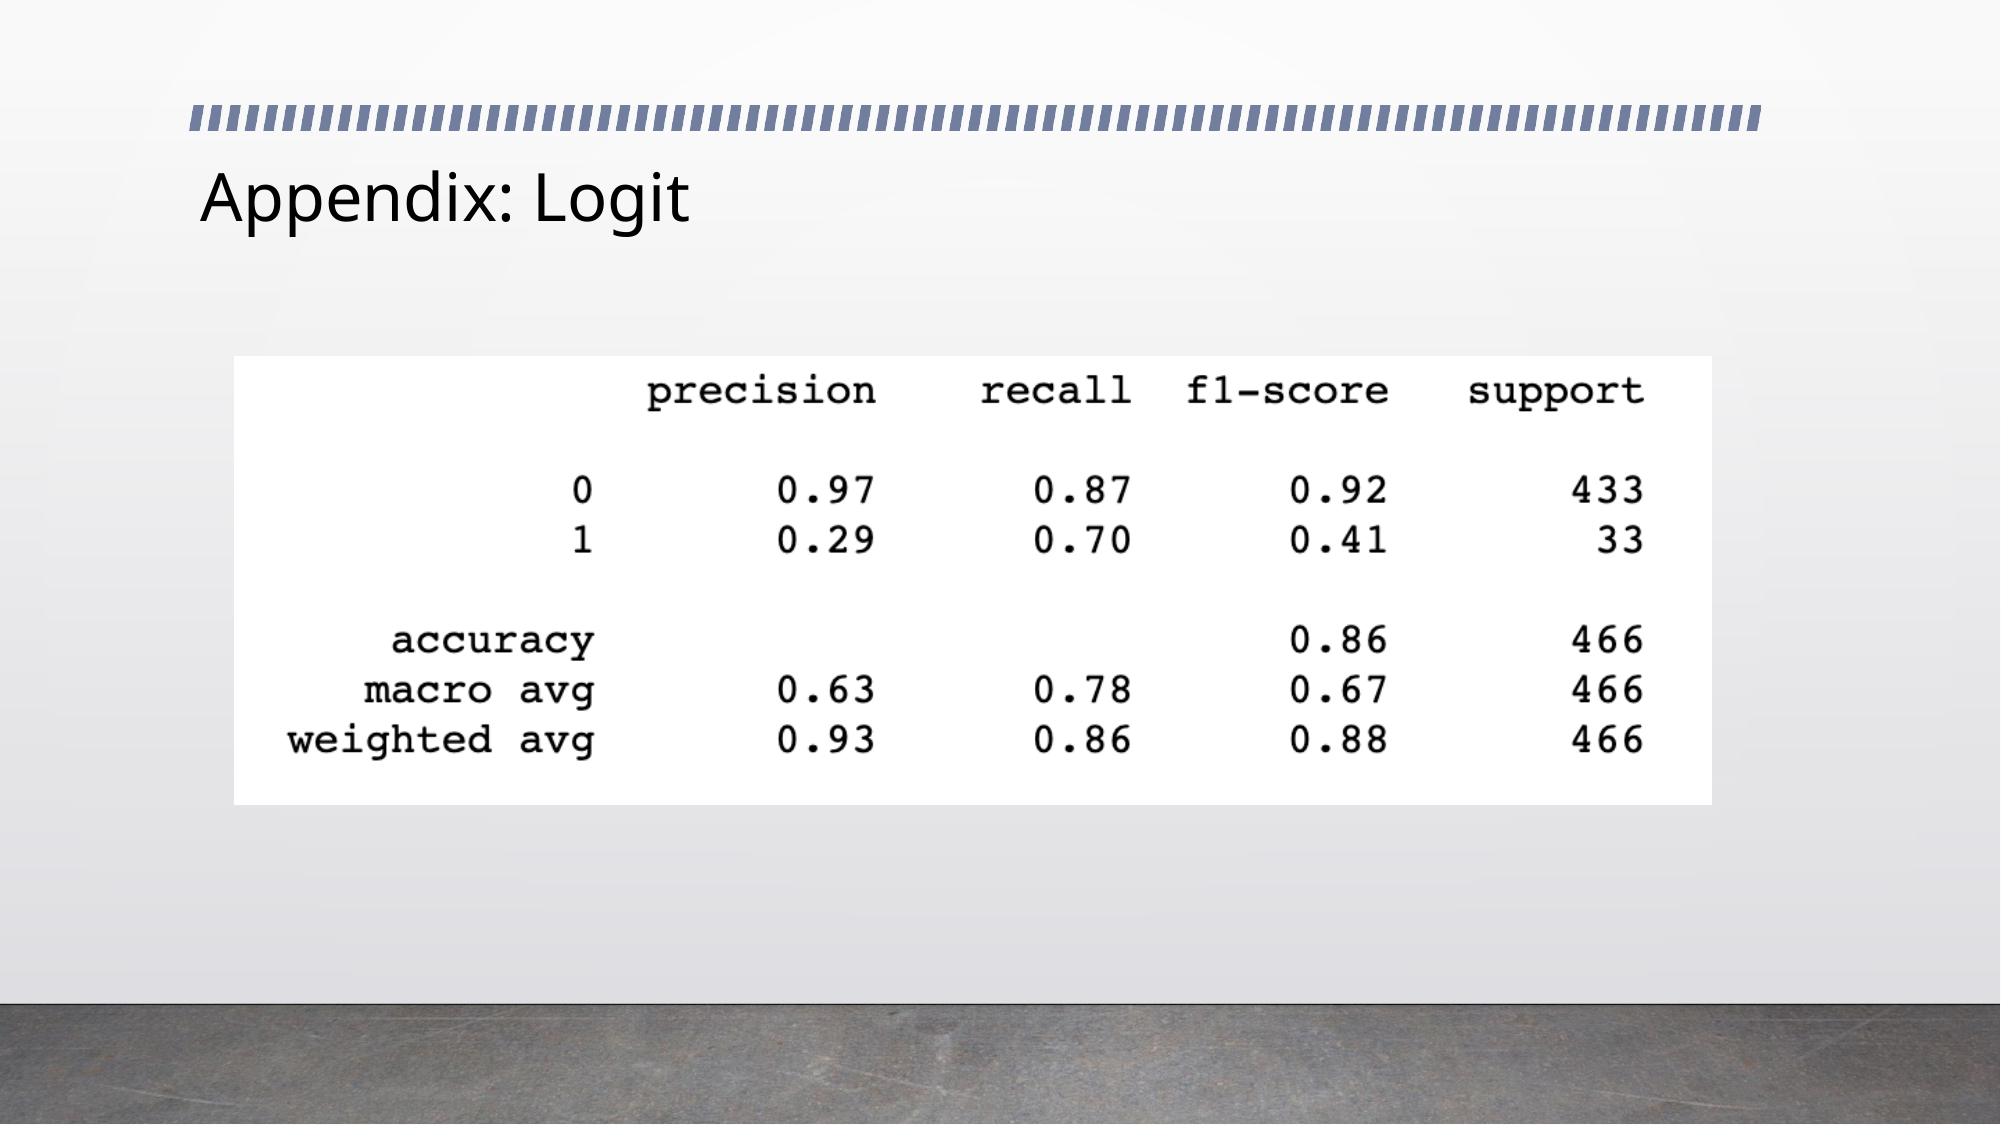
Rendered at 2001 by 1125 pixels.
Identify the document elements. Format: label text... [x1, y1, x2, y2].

picture [0, 1004, 2000, 1124]
title Appendix: Logit [185, 156, 1761, 329]
picture [234, 356, 1712, 806]
